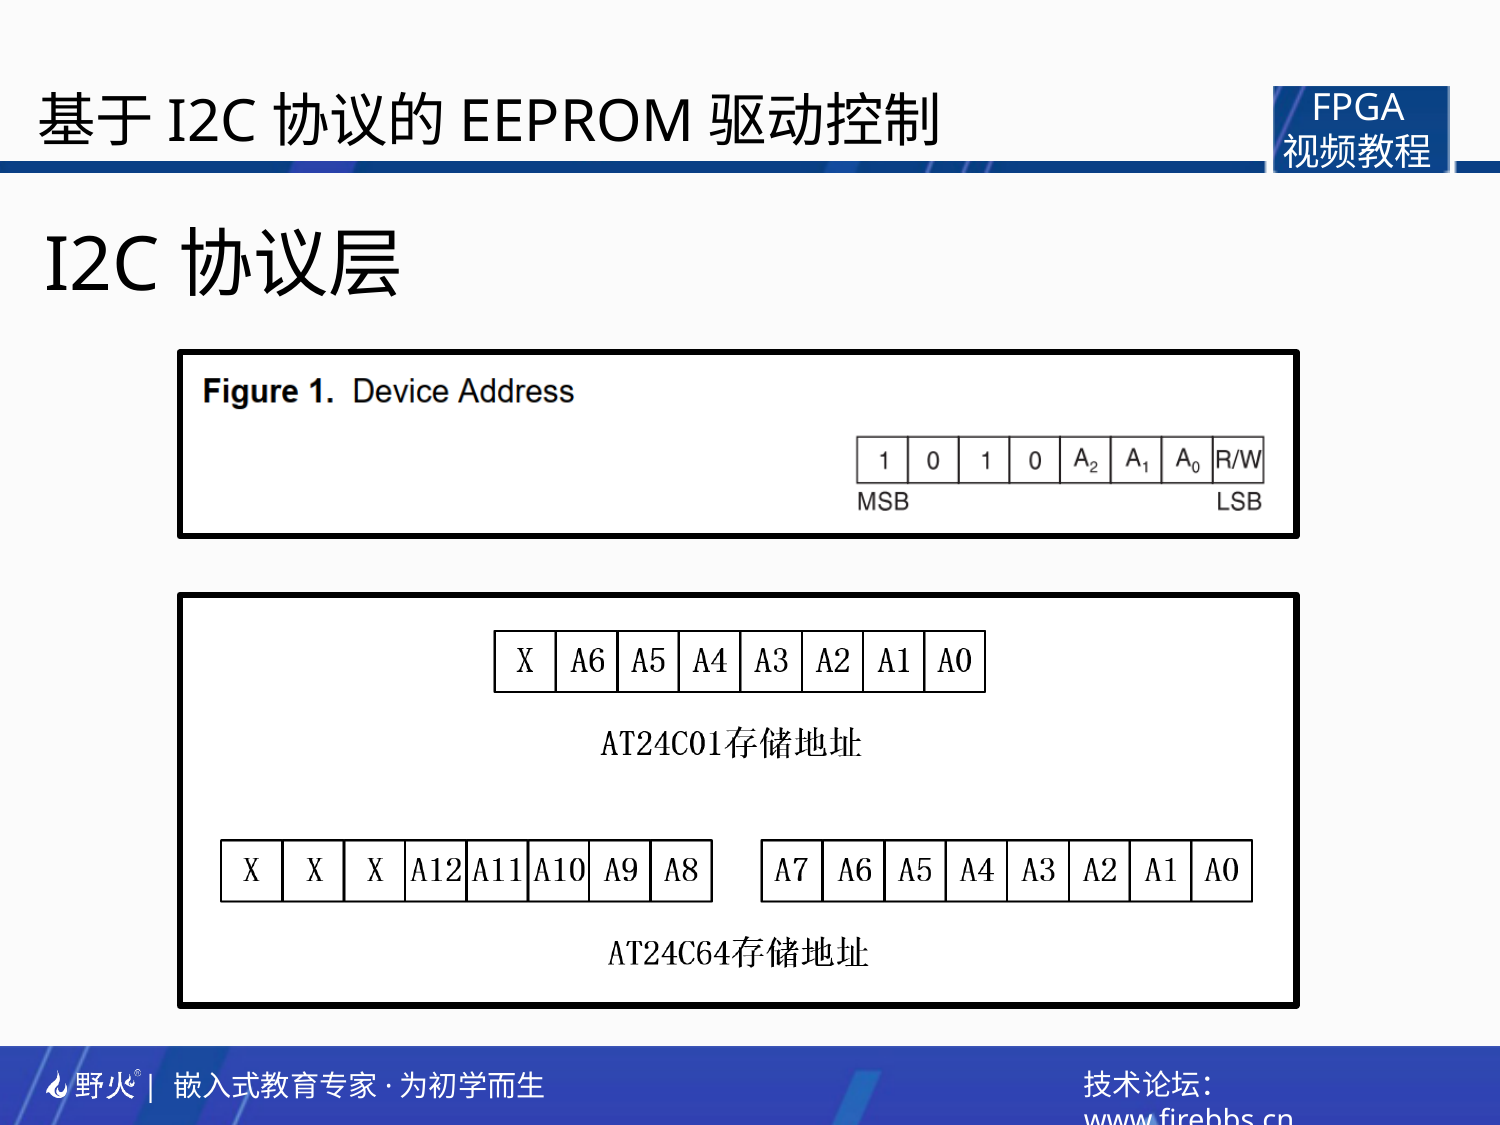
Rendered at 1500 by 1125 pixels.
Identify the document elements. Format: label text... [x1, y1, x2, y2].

picture [1209, 1116, 1218, 1125]
picture [0, 1046, 1500, 1125]
picture [1227, 1116, 1236, 1125]
text_box FPGA 视频教程 [1267, 75, 1460, 181]
picture [1126, 1115, 1132, 1125]
picture [1460, 161, 1500, 173]
picture [182, 355, 1294, 534]
picture [1092, 1117, 1097, 1125]
picture [1192, 1116, 1200, 1121]
picture [1281, 1116, 1289, 1125]
picture [182, 597, 1294, 1003]
picture [1115, 1117, 1120, 1125]
picture [0, 161, 1267, 173]
text_box I2C协议层 [29, 208, 443, 313]
text_box 基于I2C协议的EEPROM驱动控制 [22, 75, 957, 161]
picture [1138, 1117, 1143, 1125]
picture [1103, 1115, 1109, 1125]
